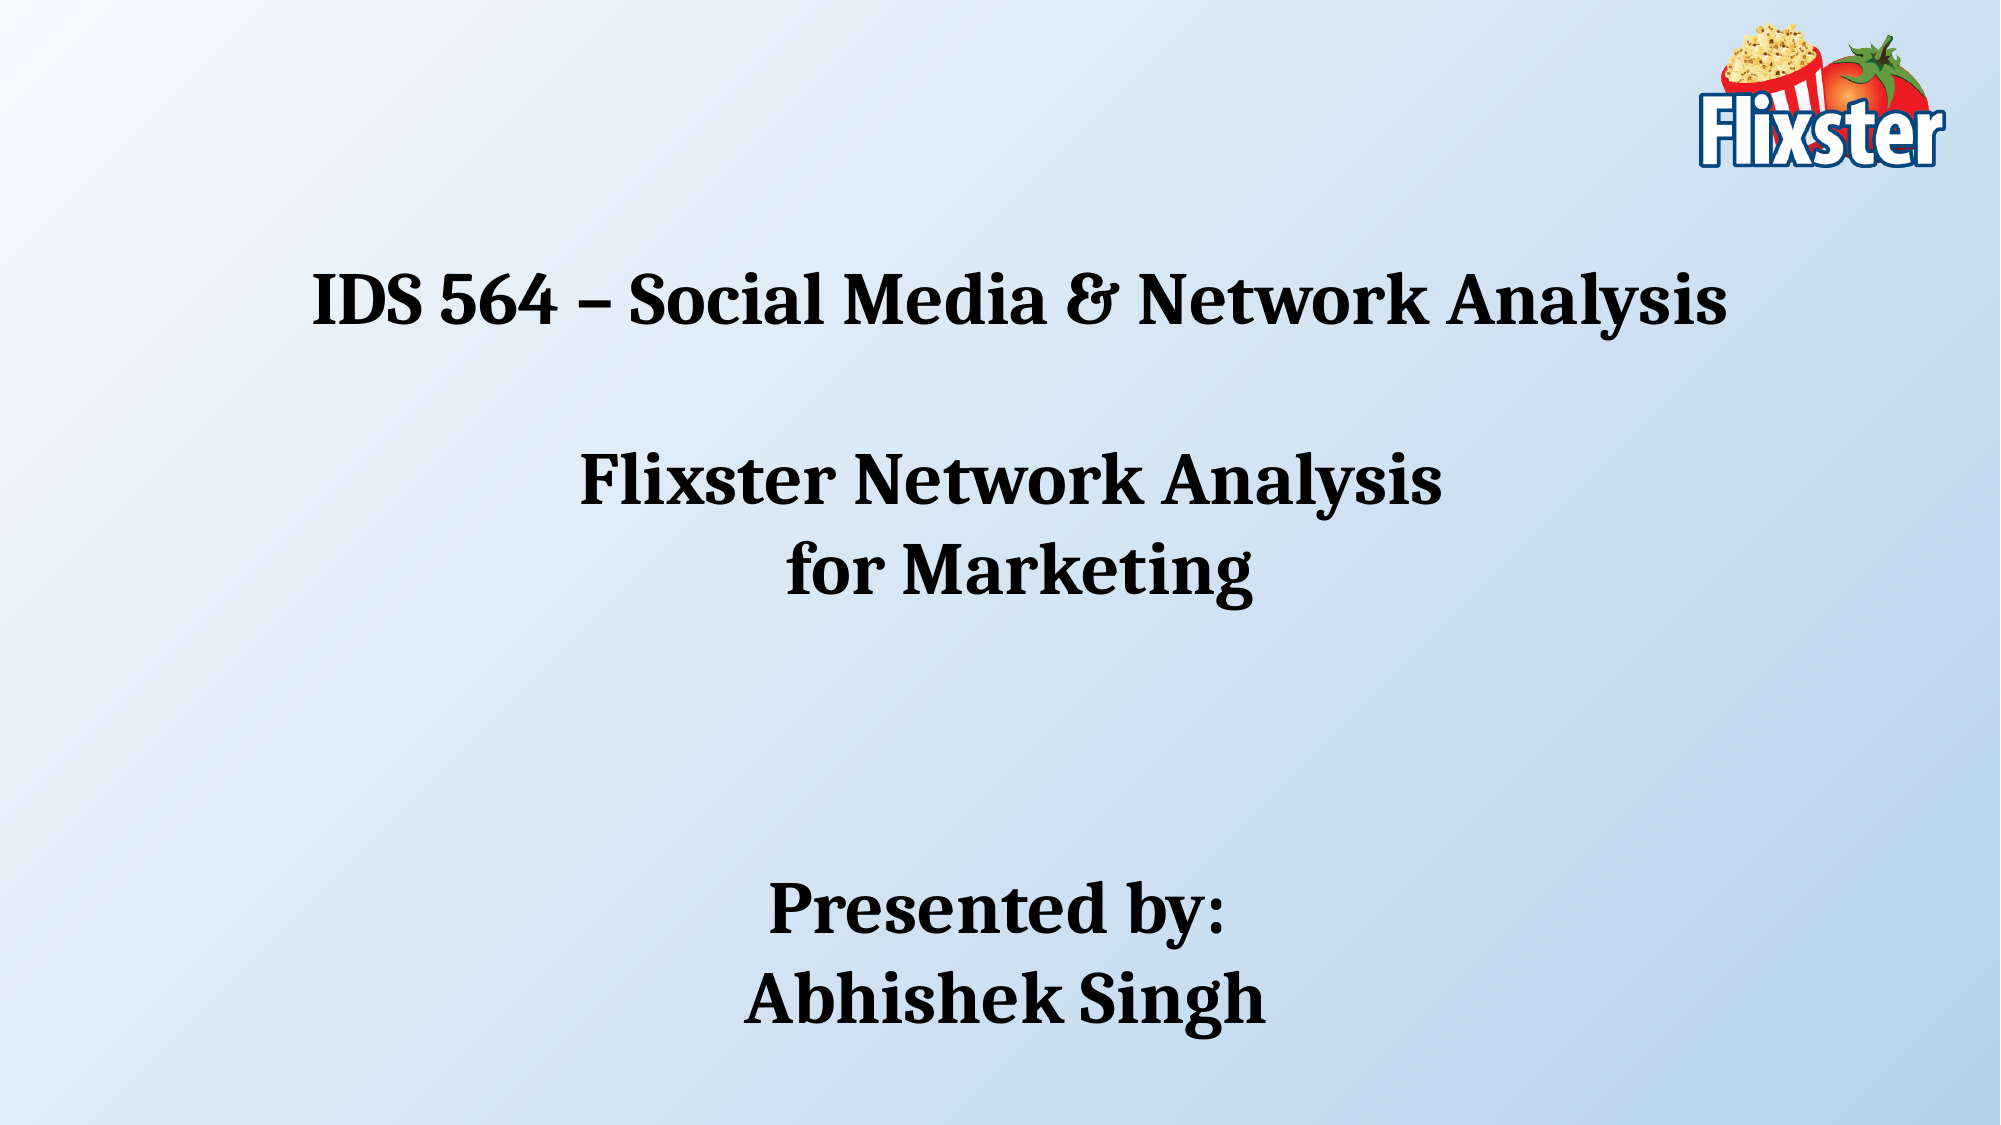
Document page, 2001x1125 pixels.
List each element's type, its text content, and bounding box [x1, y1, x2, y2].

text_box IDS 564 – Social Media & Network Analysis Flixster Network Analysis for Marketing [223, 242, 1817, 618]
picture [1699, 23, 1946, 168]
text_box Presented by: Abhishek Singh [11, 851, 2000, 1092]
